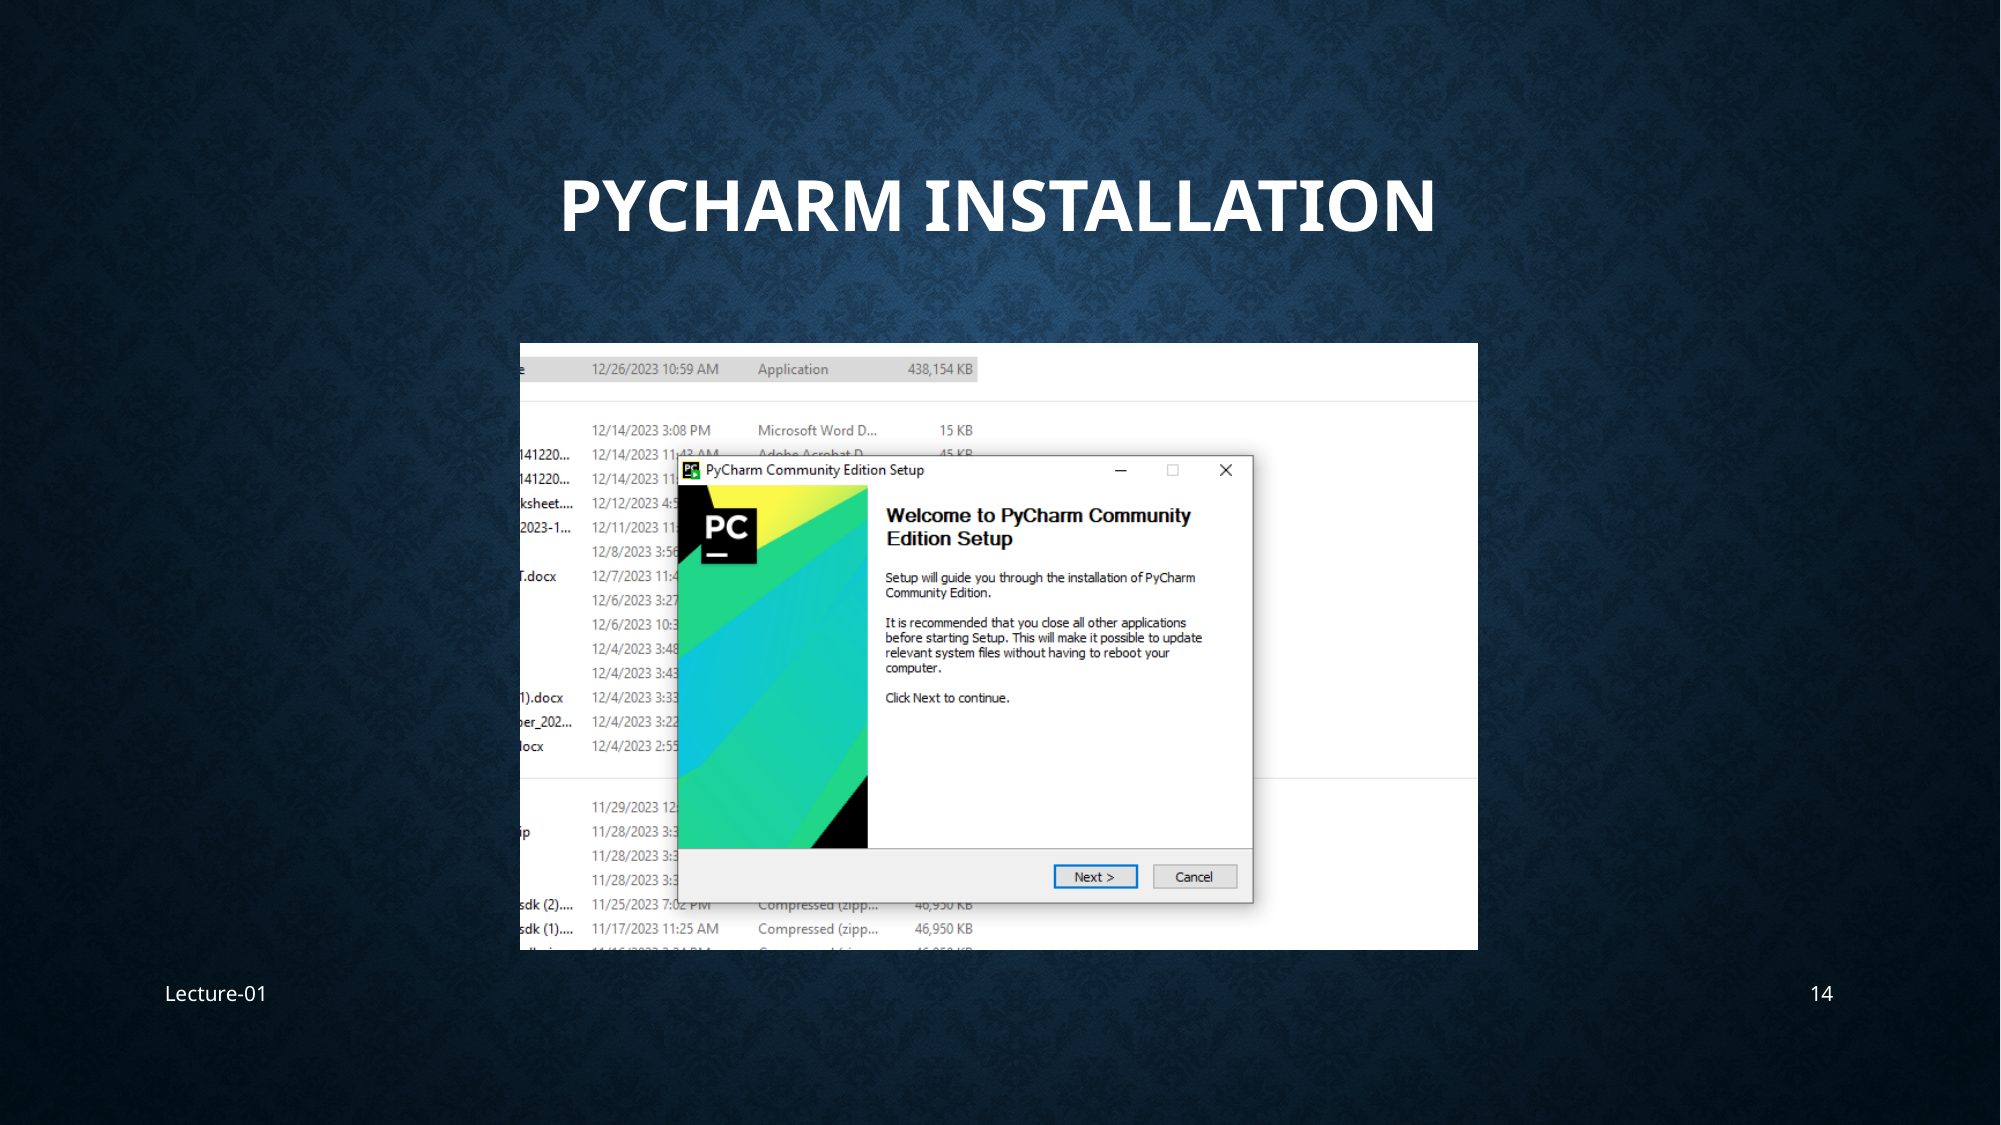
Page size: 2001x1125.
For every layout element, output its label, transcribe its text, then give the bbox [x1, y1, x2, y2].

footer Lecture-01 [149, 965, 1245, 1025]
title PyCharm installation [149, 99, 1849, 318]
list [519, 343, 1479, 951]
slide_number 14 [1724, 965, 1849, 1025]
